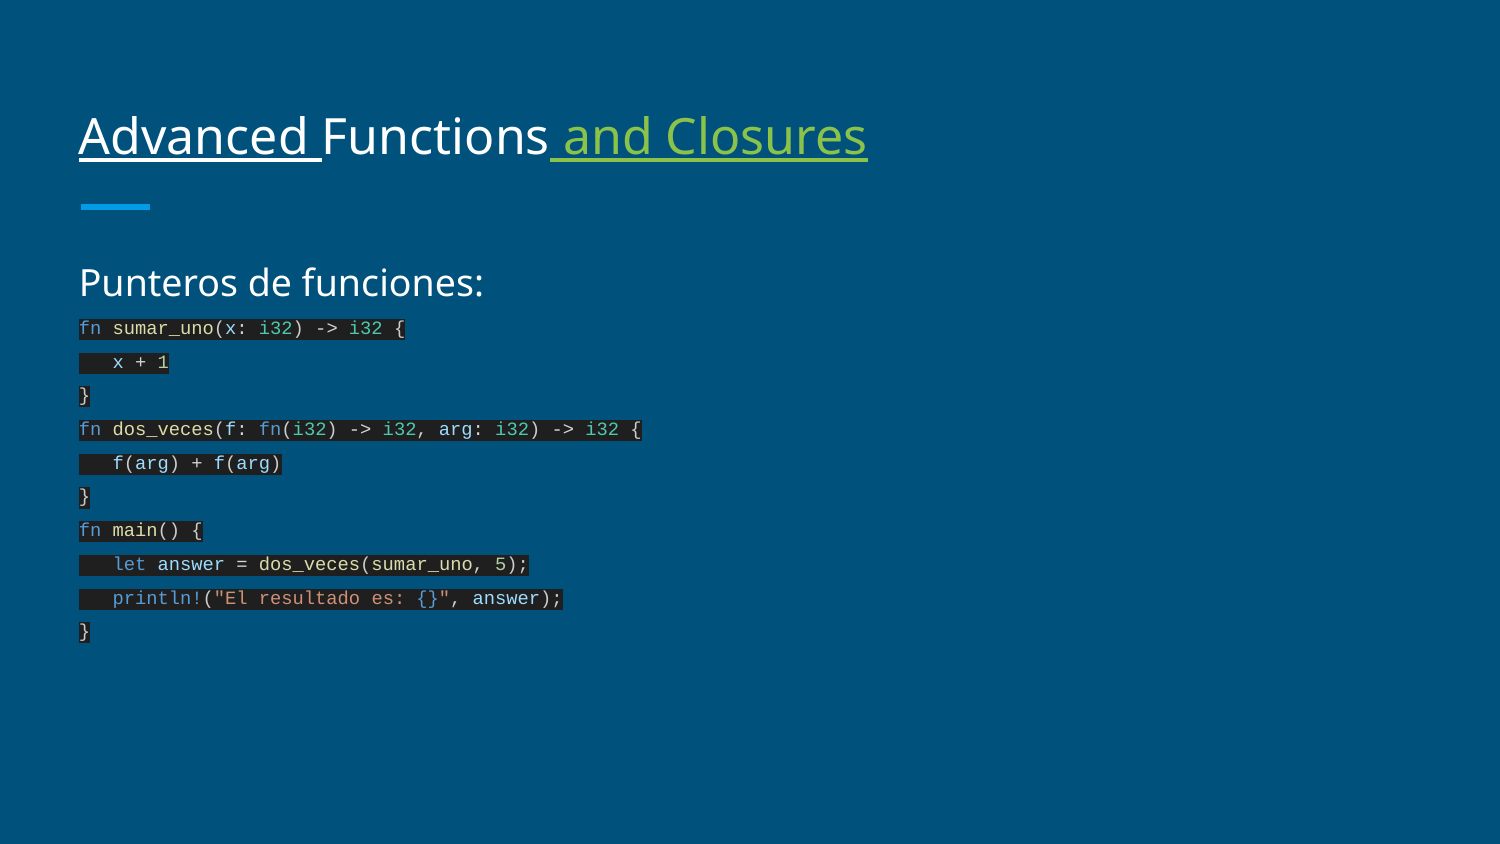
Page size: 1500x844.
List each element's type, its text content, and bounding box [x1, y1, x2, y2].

title Advanced Functions and Closures [63, 75, 1437, 188]
list Punteros de funciones: fn sumar_uno(x: i32) -> i32 { x + 1 } fn dos_veces(f: fn(i32) -> i32, arg: i32) -> i32 { f(arg) + f(arg) } fn main() { let answer = dos_veces(sumar_uno, 5); println!("El resultado es: {}", answer); } [63, 221, 1437, 727]
